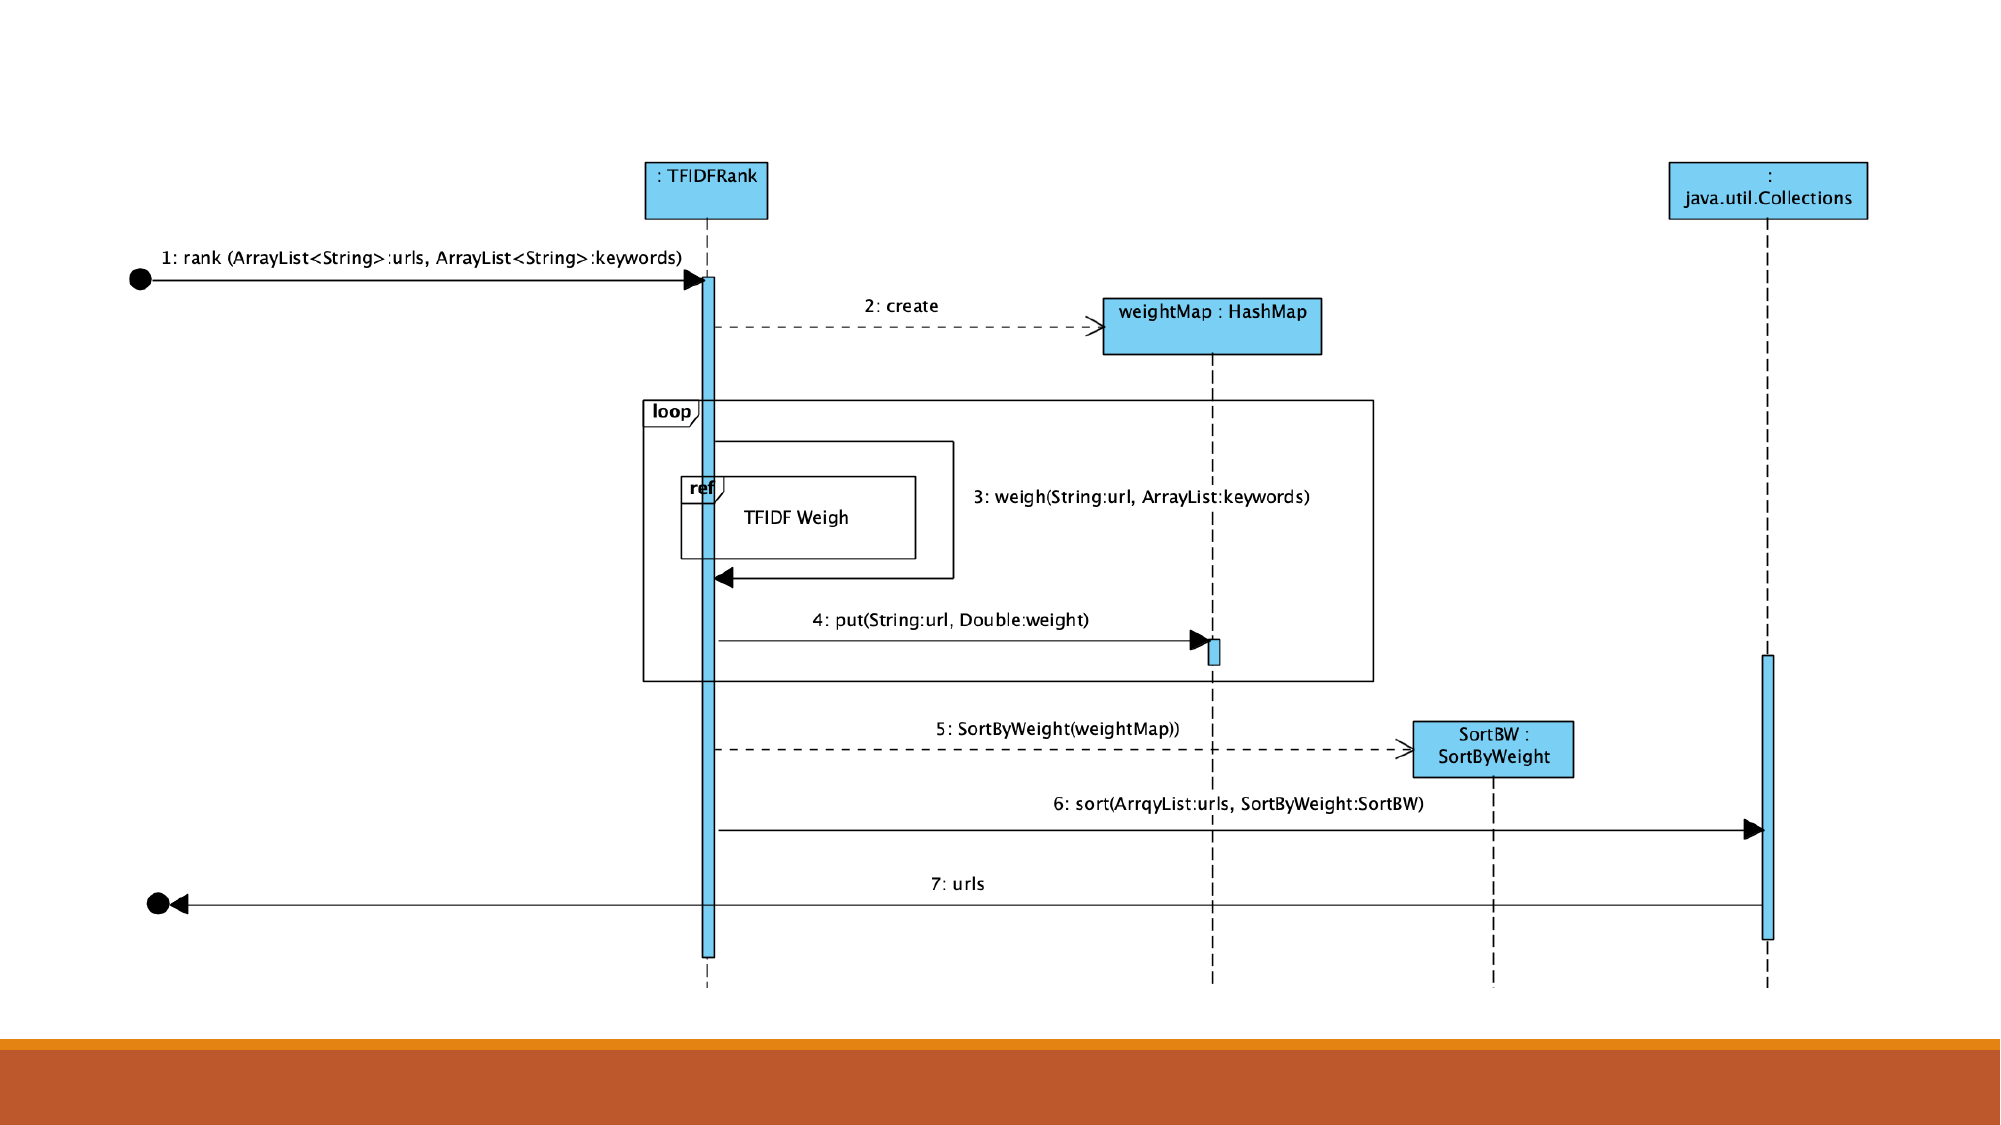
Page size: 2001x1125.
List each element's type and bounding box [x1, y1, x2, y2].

picture [104, 137, 1895, 988]
